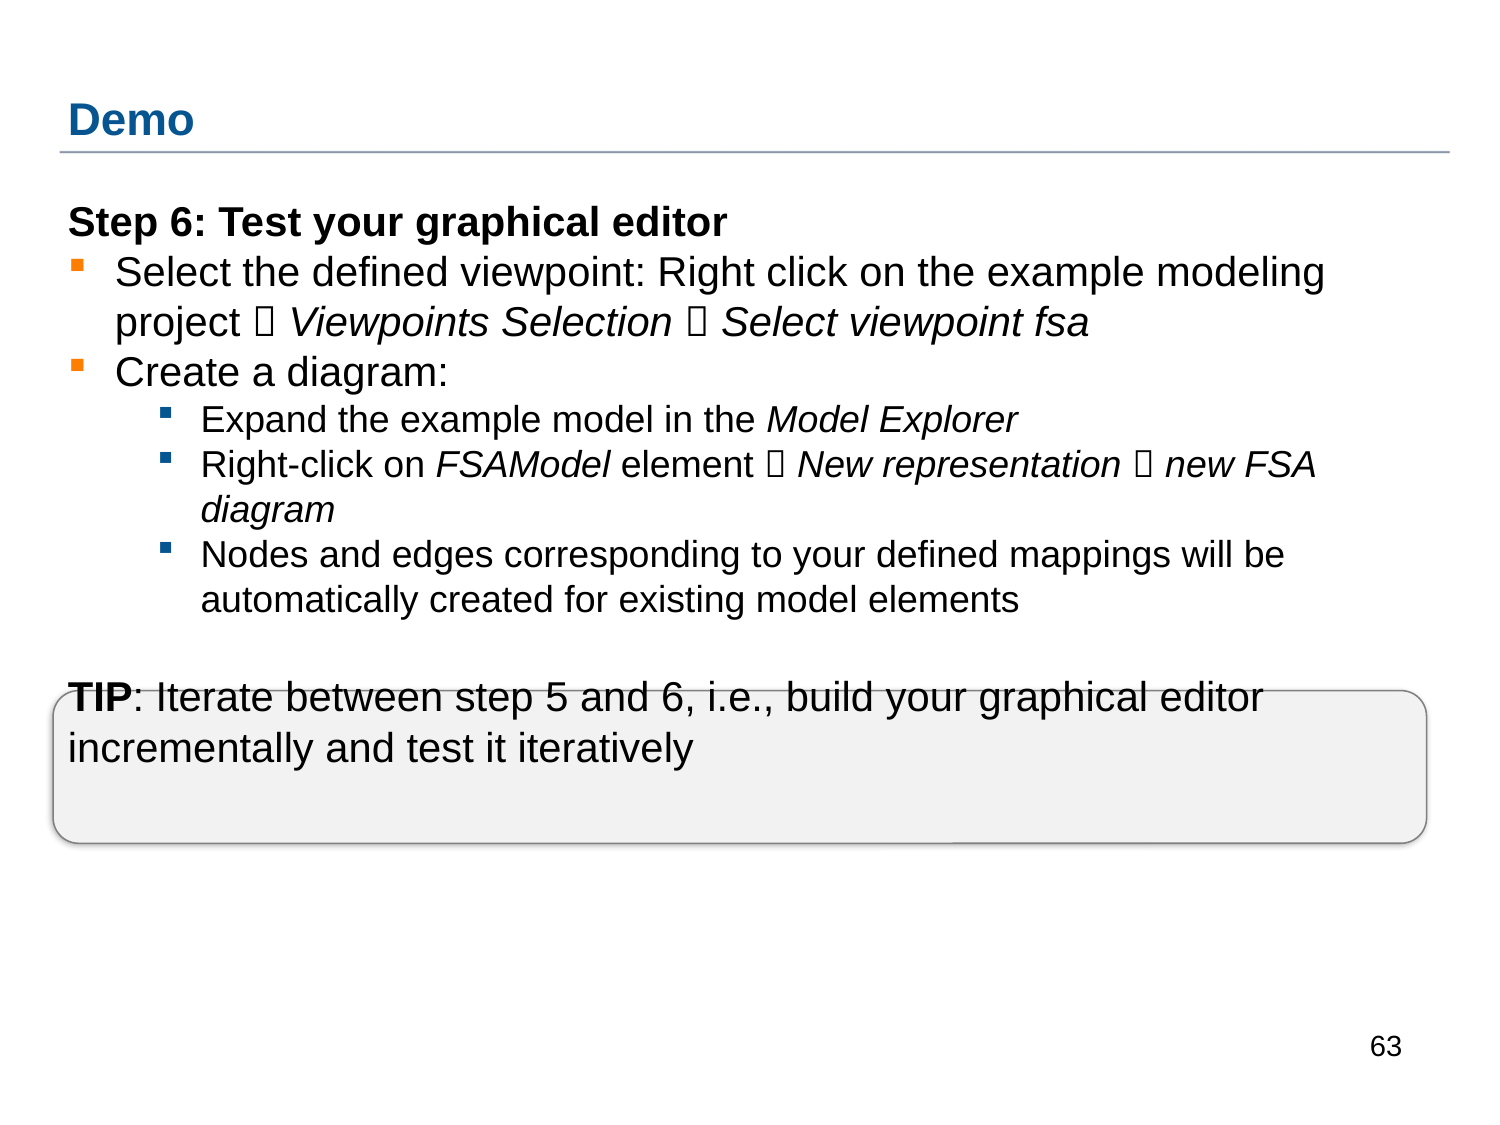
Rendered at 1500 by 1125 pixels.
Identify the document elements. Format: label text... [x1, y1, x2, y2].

text_box Demo [53, 24, 1453, 153]
text_box Step 6: Test your graphical editor Select the defined viewpoint: Right click on the example modeling project  Viewpoints Selection  Select viewpoint fsa Create a diagram: Expand the example model in the Model Explorer Right-click on FSAModel element  New representation  new FSA diagram Nodes and edges corresponding to your defined mappings will be automatically created for existing model elements TIP: Iterate between step 5 and 6, i.e., build your graphical editor incrementally and test it iteratively [53, 187, 1453, 1071]
text_box 1 [1242, 1019, 1417, 1095]
picture [0, 142, 1500, 163]
